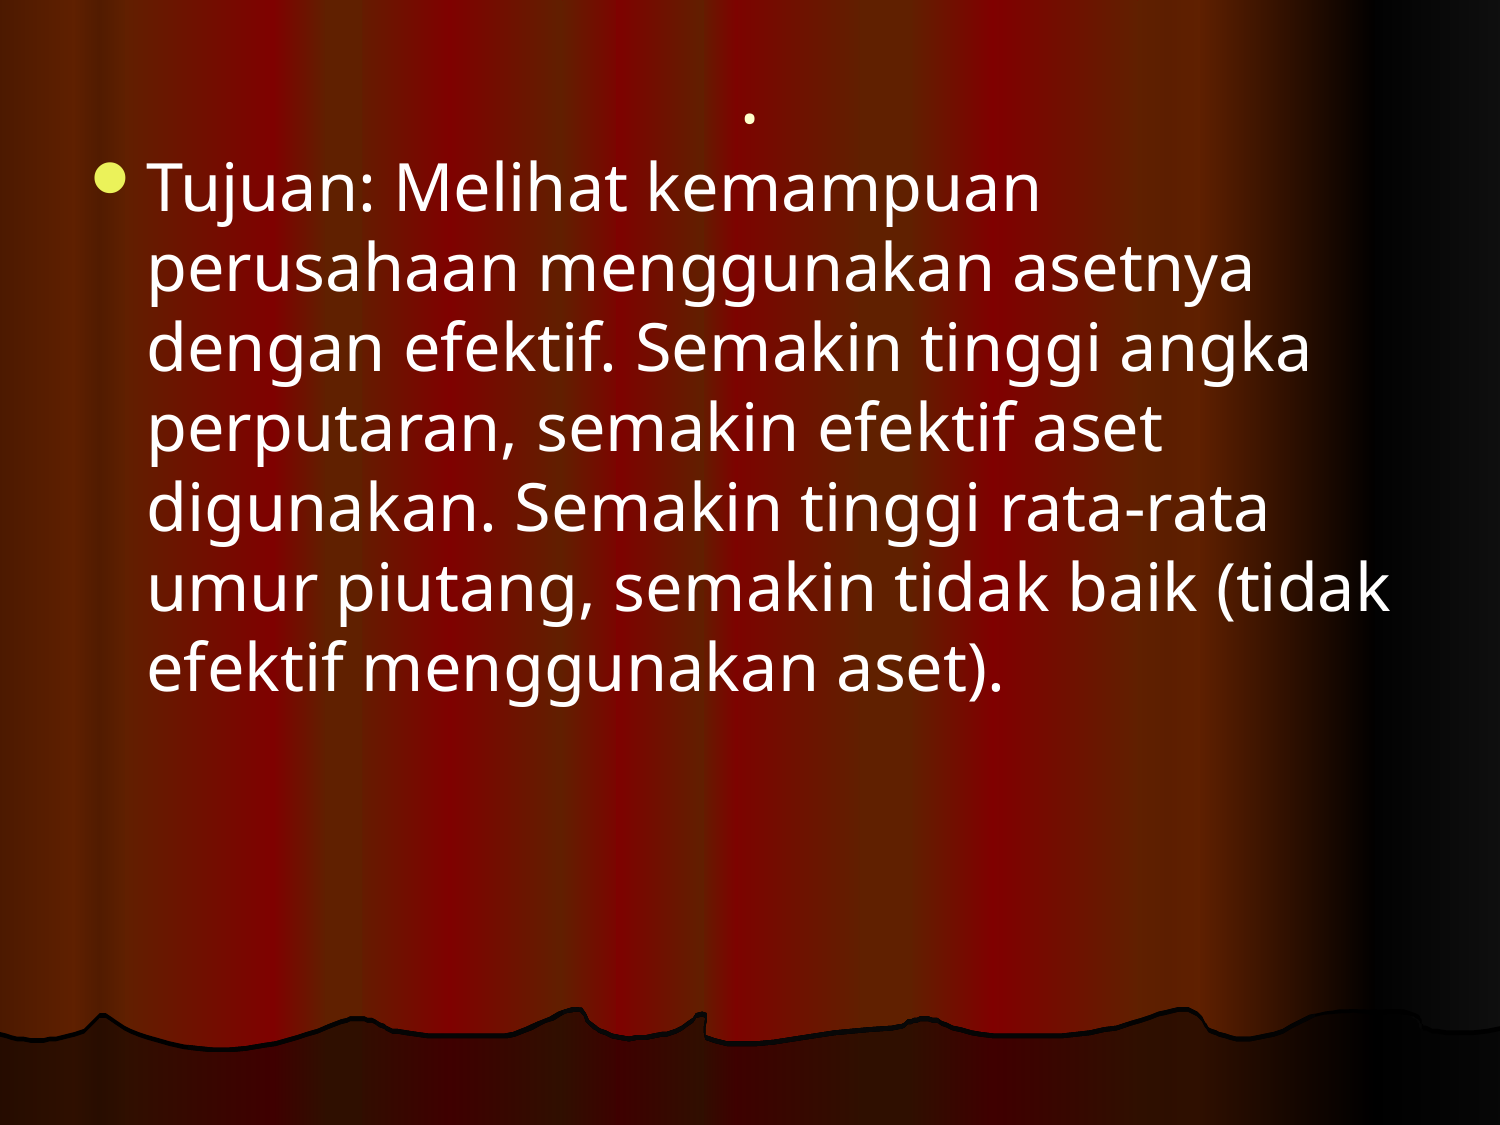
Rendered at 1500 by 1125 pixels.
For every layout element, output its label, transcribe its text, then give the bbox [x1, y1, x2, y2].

list Tujuan: Melihat kemampuan perusahaan menggunakan asetnya dengan efektif. Semakin tinggi angka perputaran, semakin efektif aset digunakan. Semakin tinggi rata-rata umur piutang, semakin tidak baik (tidak efektif menggunakan aset). [74, 136, 1426, 1006]
title . [74, 45, 1426, 136]
